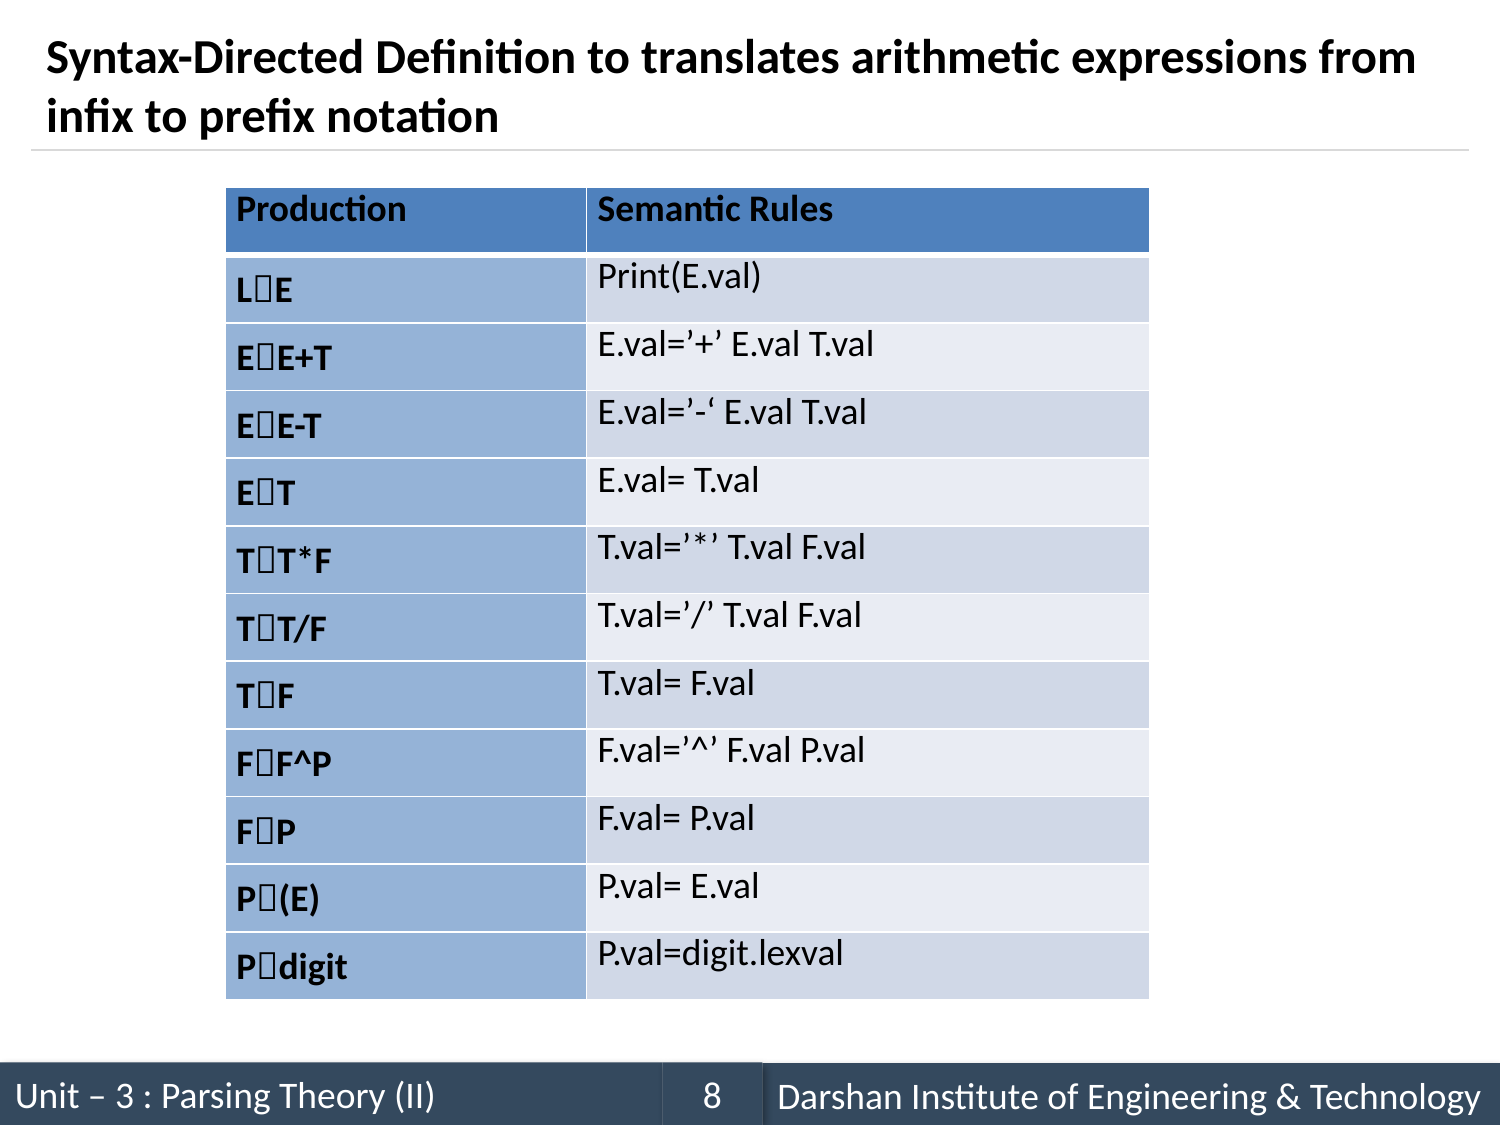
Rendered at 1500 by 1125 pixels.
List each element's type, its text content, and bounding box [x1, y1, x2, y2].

table_cell ET [226, 459, 586, 525]
table_cell EE-T [226, 391, 586, 457]
table_cell TT/F [226, 594, 586, 660]
table_cell Pdigit [226, 933, 586, 999]
table_cell TT*F [226, 527, 586, 593]
table_cell T.val= F.val [587, 662, 1149, 728]
table_header Semantic Rules [587, 188, 1149, 252]
table_cell E.val=’-‘ E.val T.val [587, 391, 1149, 457]
table_cell P(E) [226, 865, 586, 931]
table_cell P.val= E.val [587, 865, 1149, 931]
table_cell TF [226, 662, 586, 728]
table_cell E.val= T.val [587, 459, 1149, 525]
table_cell EE+T [226, 324, 586, 390]
table_cell Print(E.val) [587, 258, 1149, 322]
title Syntax-Directed Definition to translates arithmetic expressions from infix to prefix notation [31, 17, 1469, 150]
table_cell FP [226, 797, 586, 863]
table_cell LE [226, 258, 586, 322]
table_cell P.val=digit.lexval [587, 933, 1149, 999]
table_header Production [226, 188, 586, 252]
table_cell T.val=’/’ T.val F.val [587, 594, 1149, 660]
table_cell F.val=’^’ F.val P.val [587, 730, 1149, 796]
table_cell E.val=’+’ E.val T.val [587, 324, 1149, 390]
table_cell F.val= P.val [587, 797, 1149, 863]
table_cell FF^P [226, 730, 586, 796]
table_cell T.val=’*’ T.val F.val [587, 527, 1149, 593]
